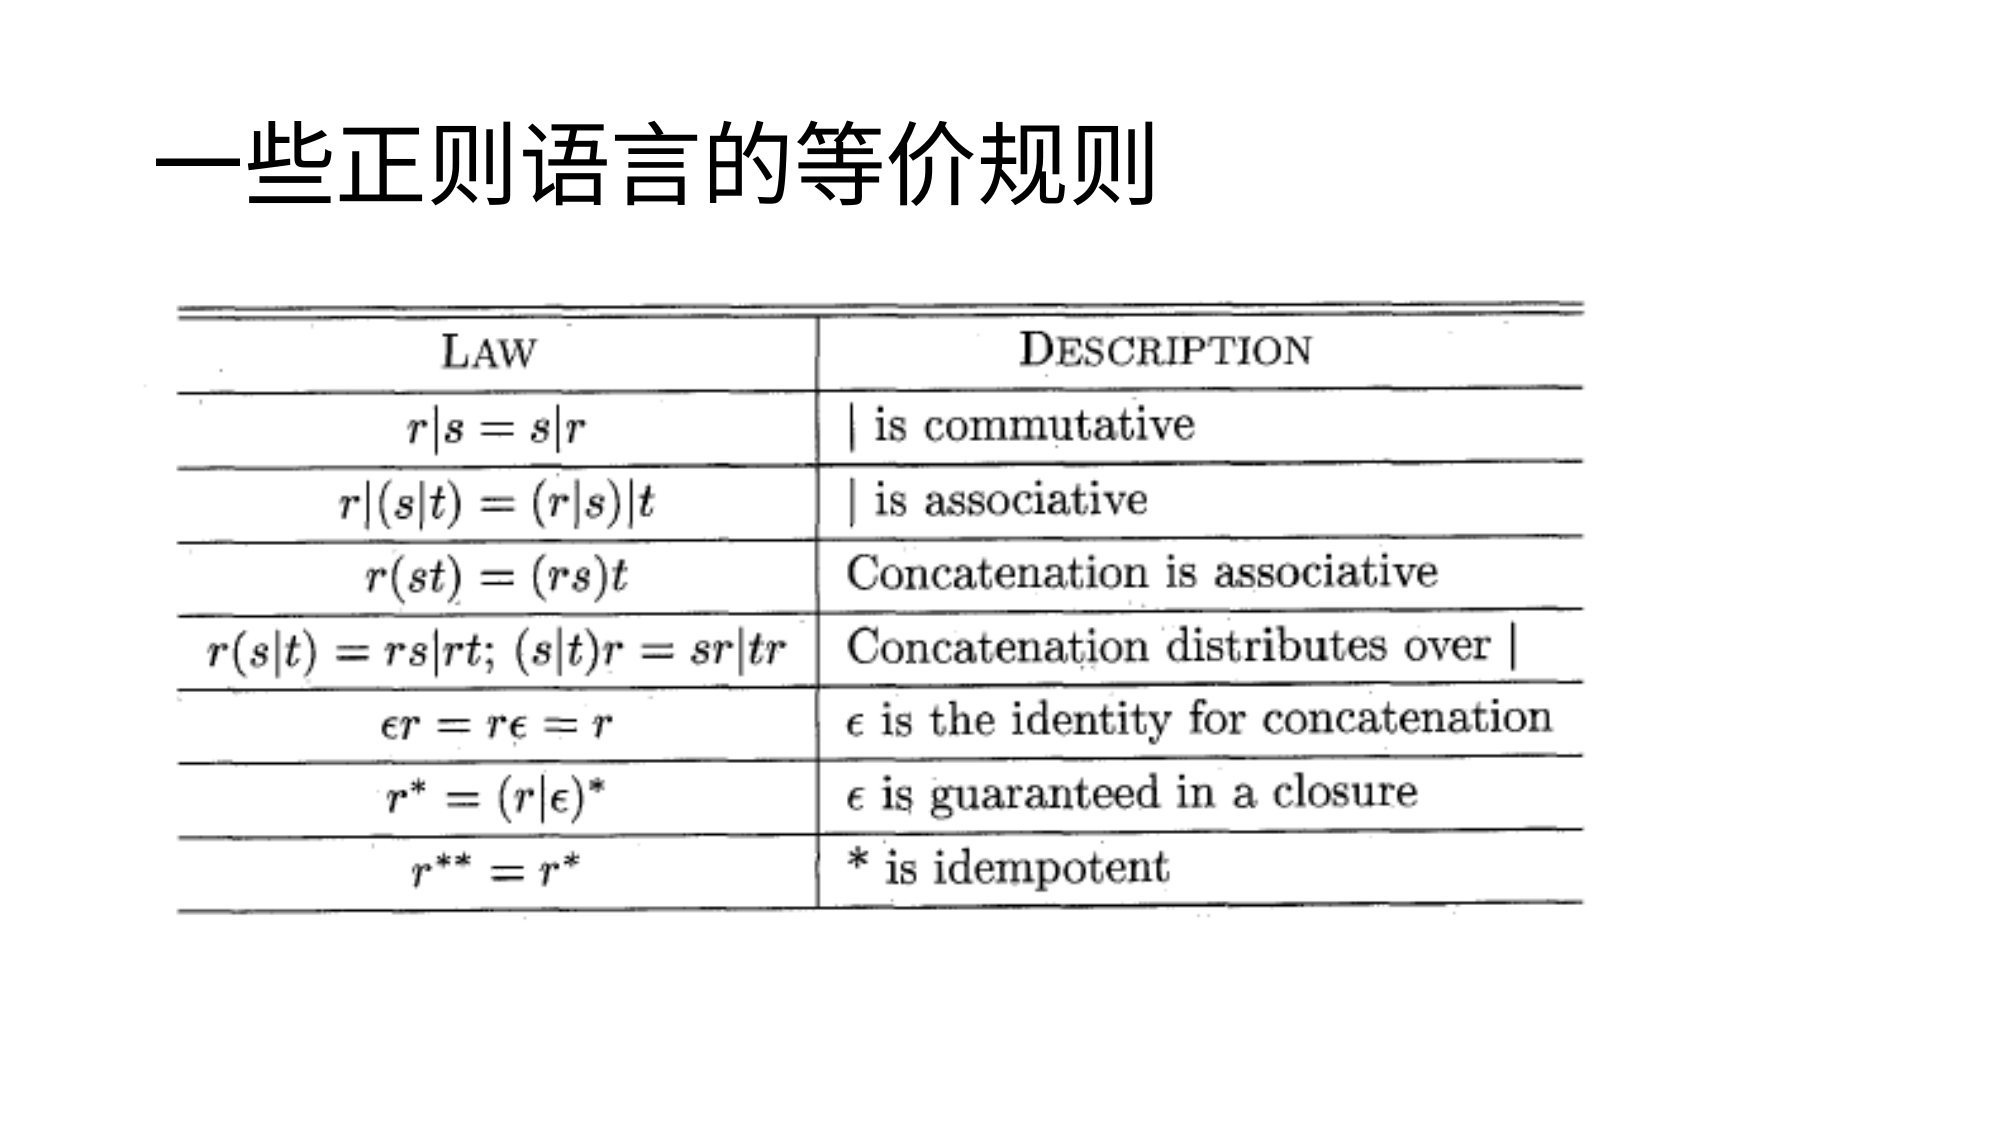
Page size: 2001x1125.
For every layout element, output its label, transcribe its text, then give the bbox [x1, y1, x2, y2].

title 一些正则语言的等价规则 [137, 59, 1863, 278]
picture [137, 261, 1636, 943]
